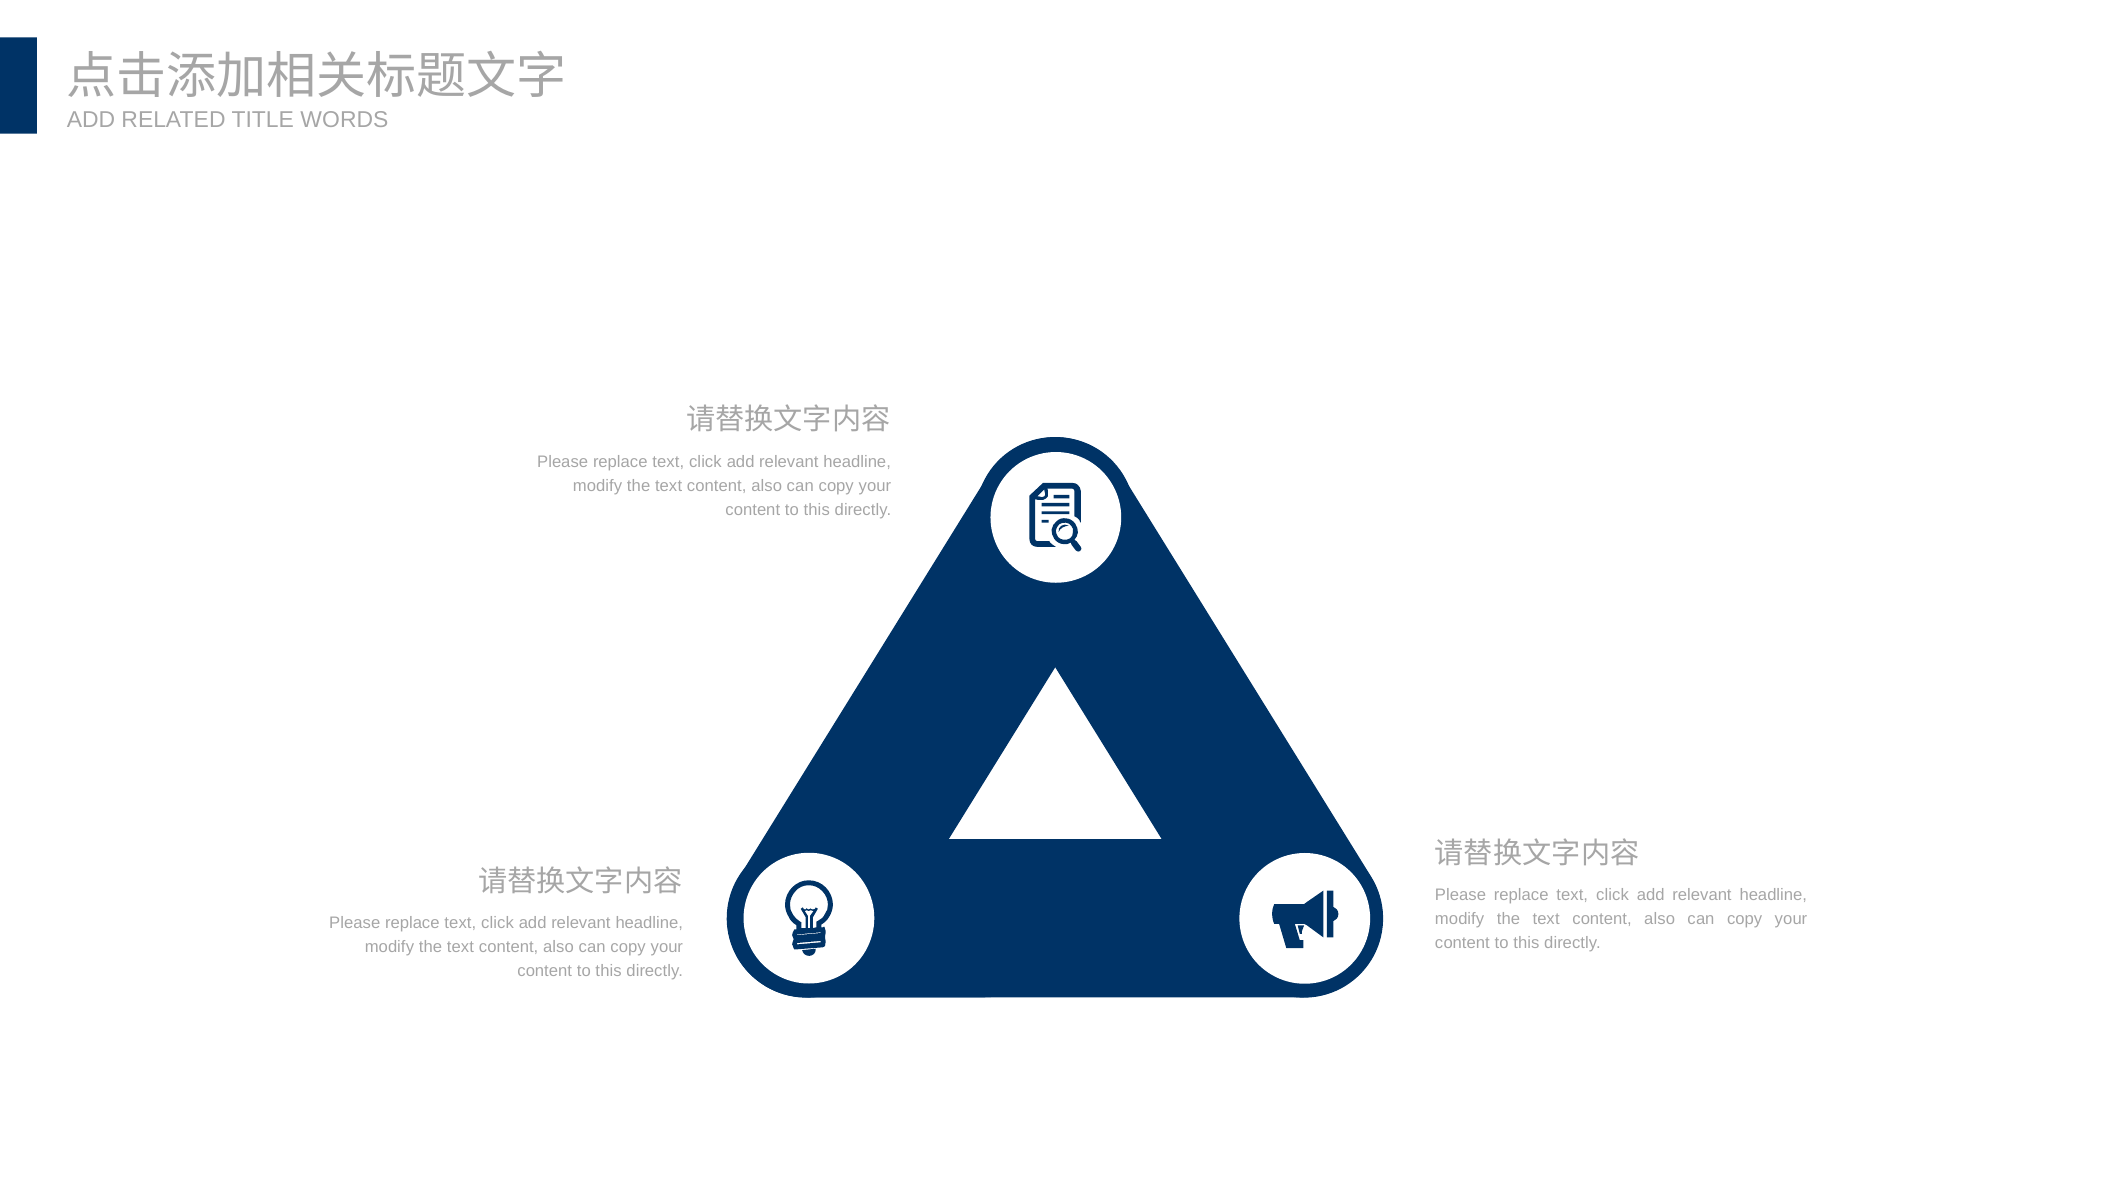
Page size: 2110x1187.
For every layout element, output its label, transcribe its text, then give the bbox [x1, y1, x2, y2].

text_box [518, 386, 907, 525]
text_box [310, 847, 699, 986]
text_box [726, 401, 1383, 1034]
text_box ADD RELATED TITLE WORDS [66, 104, 389, 132]
text_box [0, 36, 38, 135]
text_box 点击添加相关标题文字 [66, 43, 567, 104]
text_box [1420, 819, 1823, 959]
